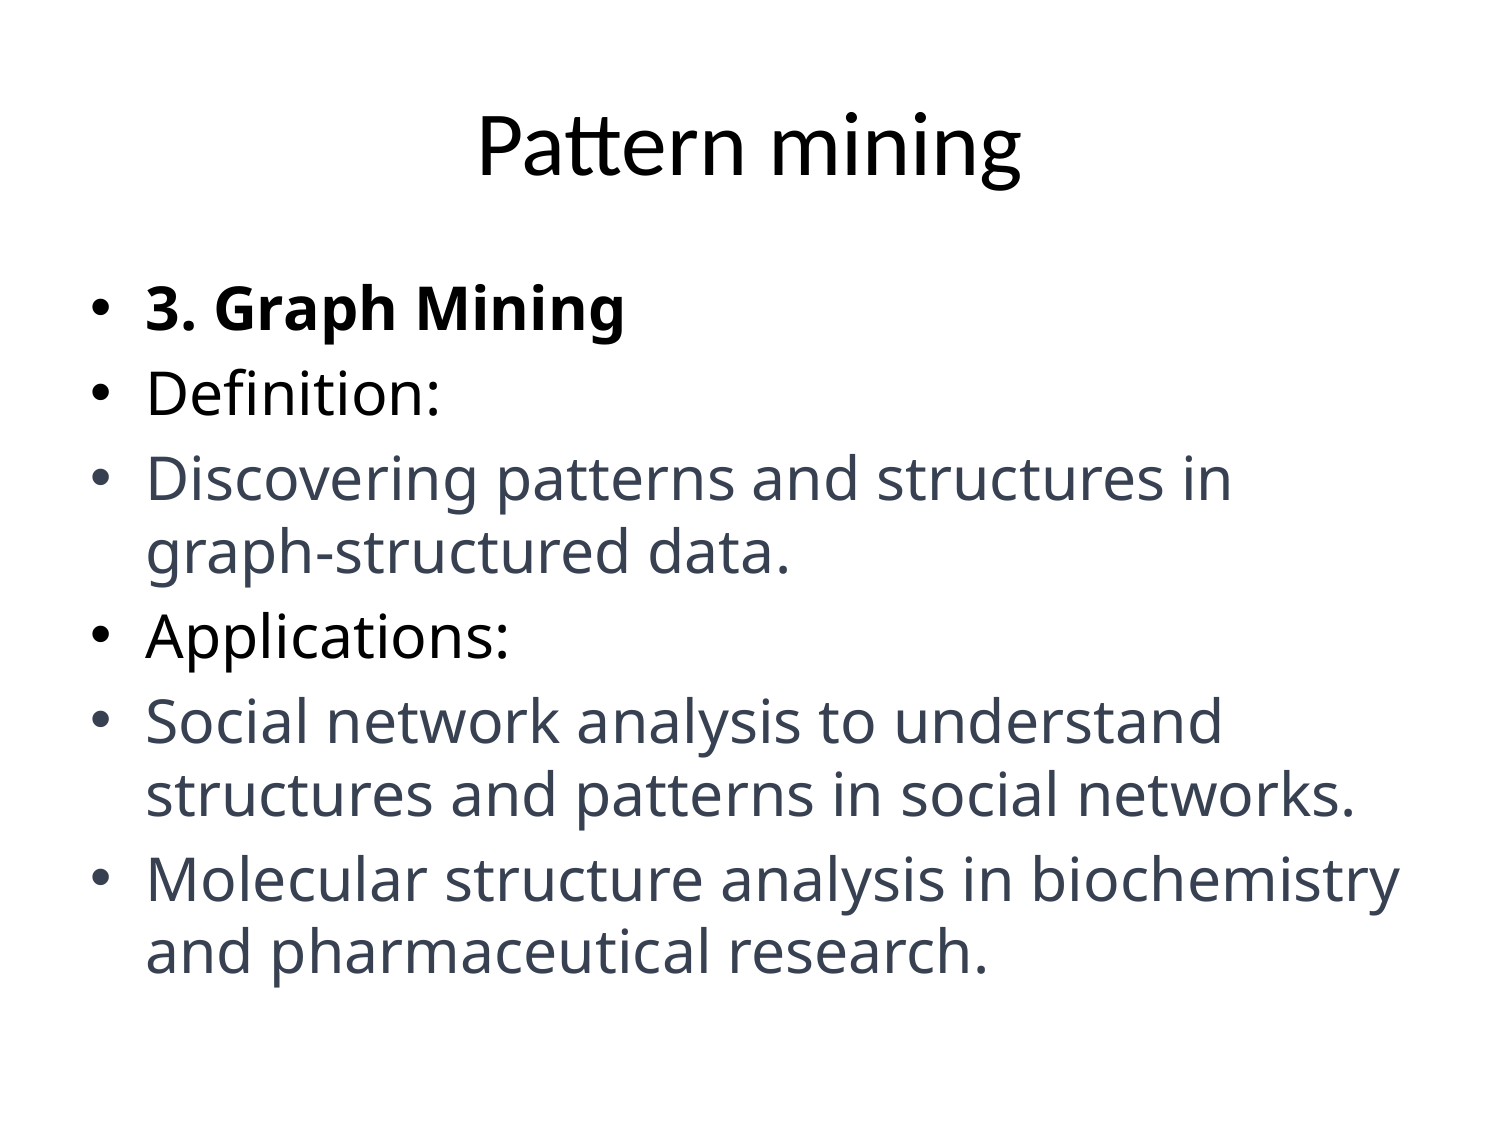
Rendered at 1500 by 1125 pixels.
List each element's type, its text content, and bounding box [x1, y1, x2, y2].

title Pattern mining [75, 45, 1425, 233]
list 3. Graph Mining Definition: Discovering patterns and structures in graph-structured data. Applications: Social network analysis to understand structures and patterns in social networks. Molecular structure analysis in biochemistry and pharmaceutical research. [75, 262, 1425, 1005]
